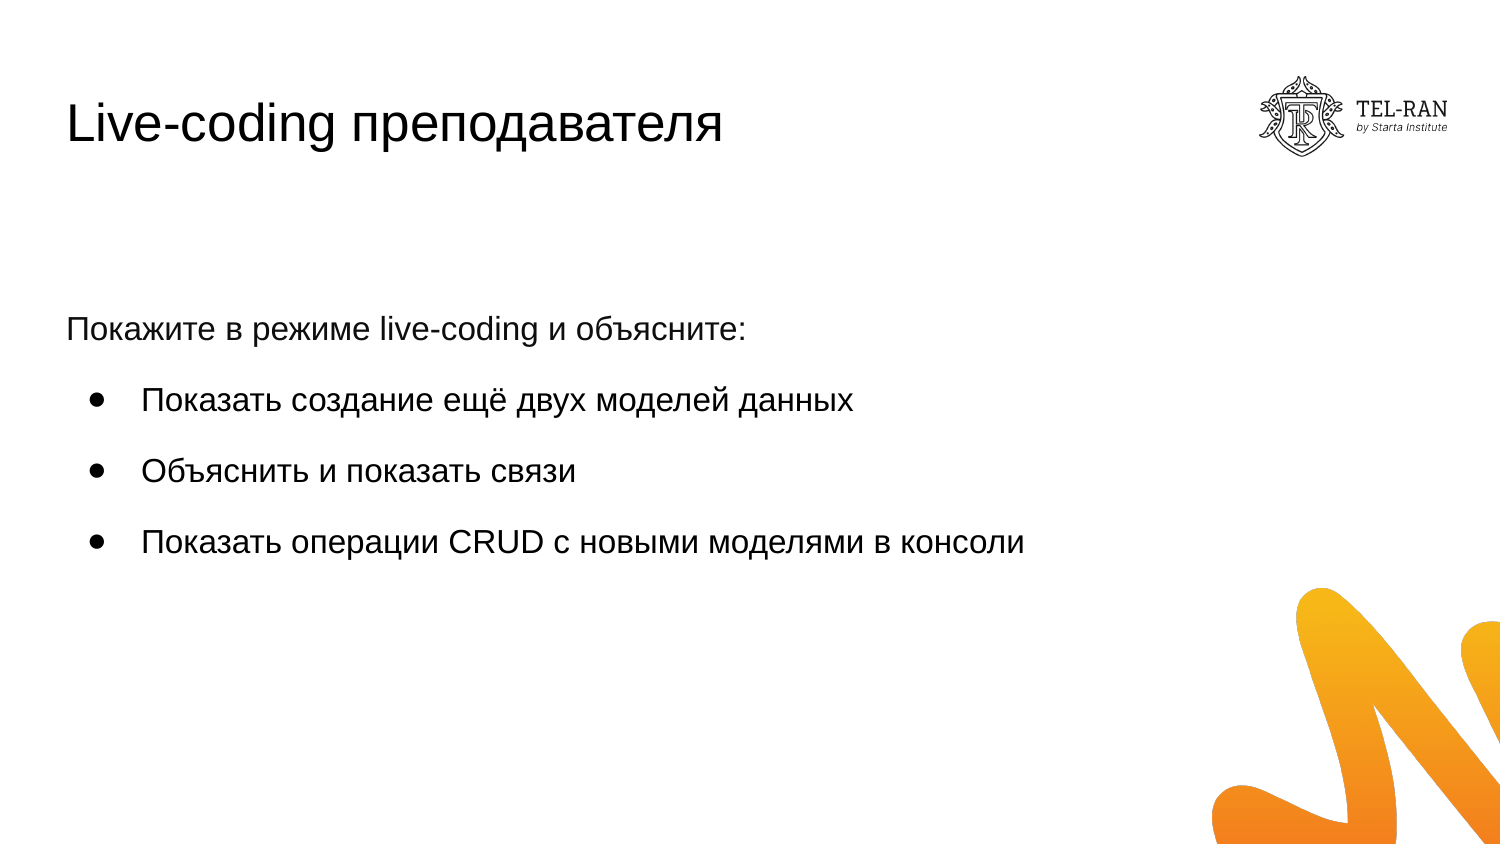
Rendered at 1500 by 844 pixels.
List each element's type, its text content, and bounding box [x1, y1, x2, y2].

picture [1152, 588, 1500, 844]
text_box Покажите в режиме live-coding и объясните: Показать создание ещё двух моделей данных Объяснить и показать связи Показать операции CRUD с новыми моделями в консоли [51, 286, 1449, 750]
text_box Live-coding преподавателя [51, 72, 1449, 167]
picture [1259, 76, 1447, 157]
